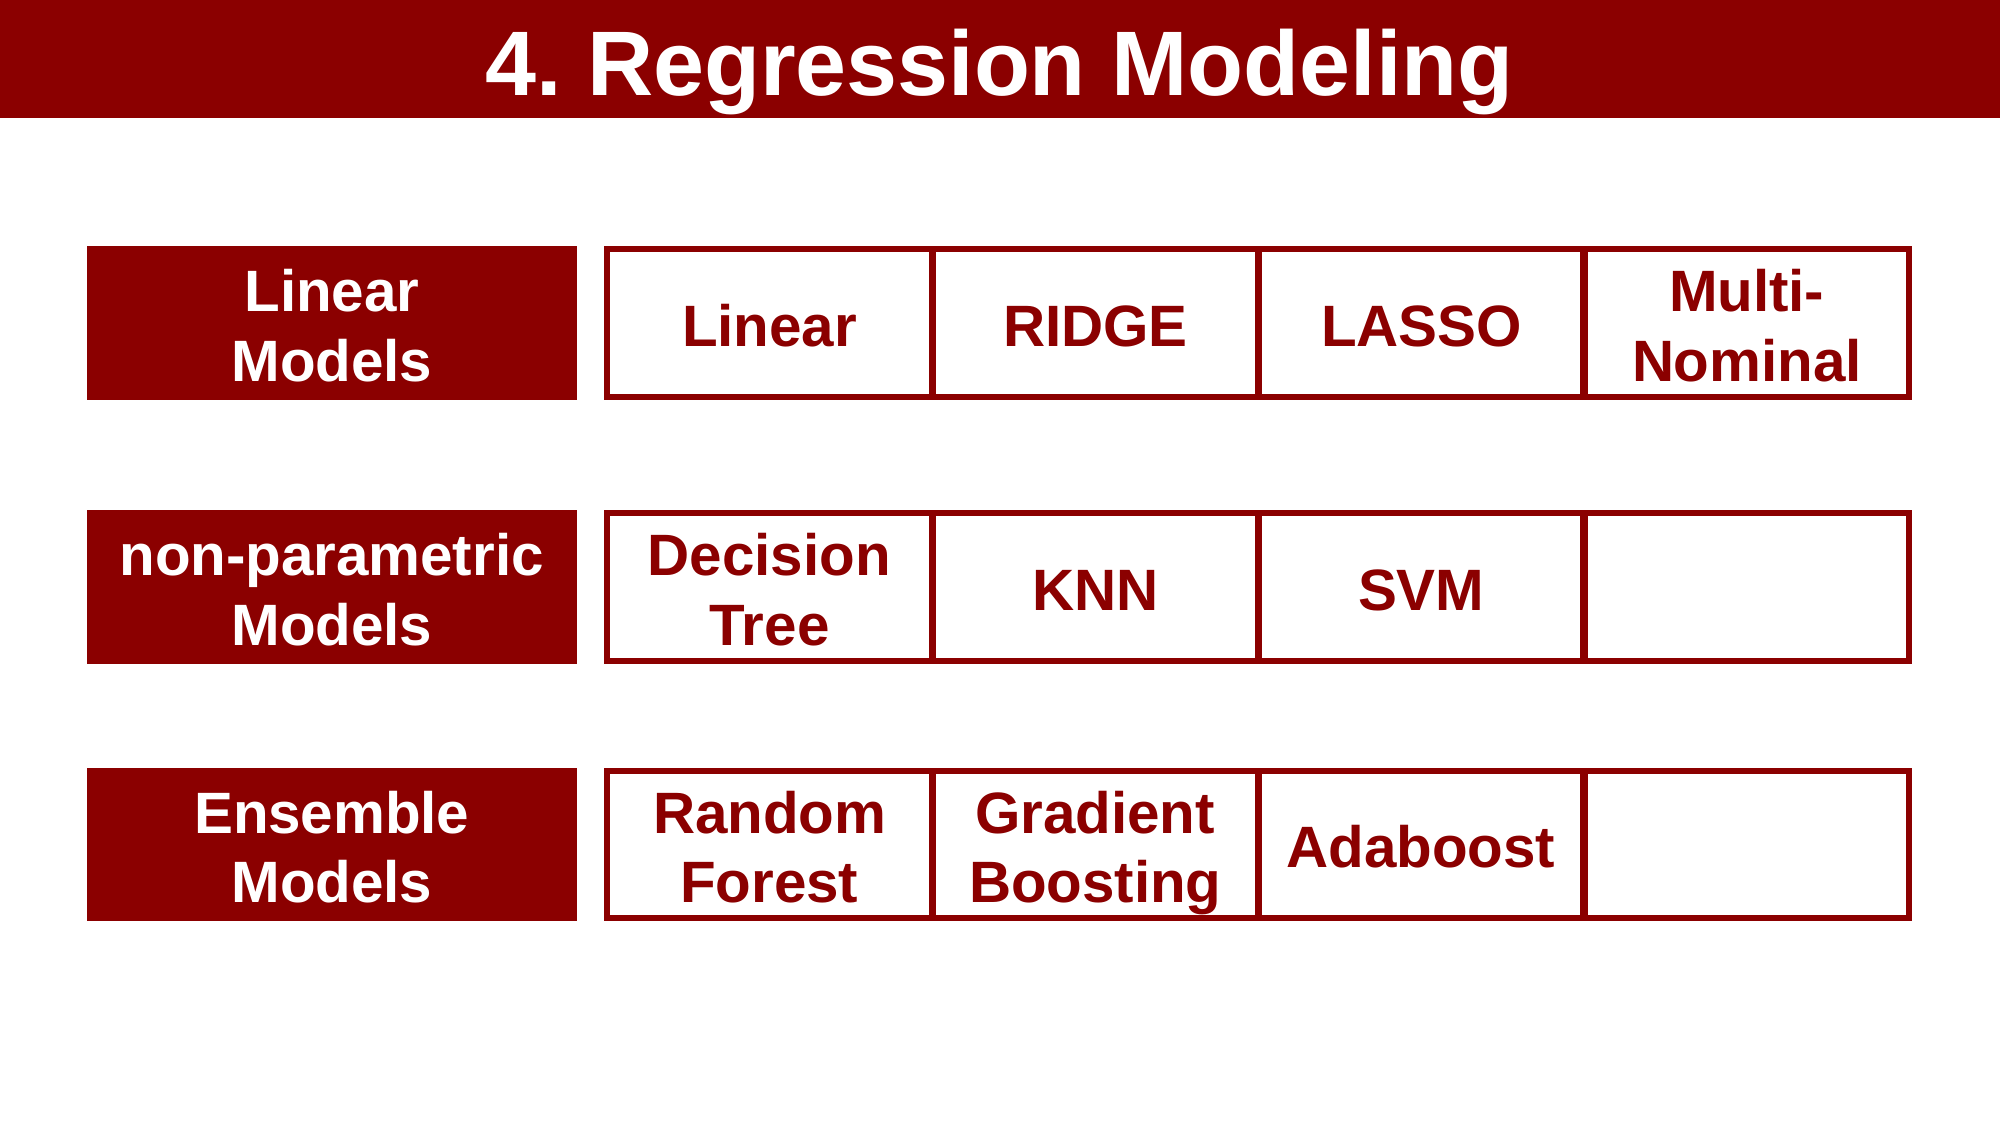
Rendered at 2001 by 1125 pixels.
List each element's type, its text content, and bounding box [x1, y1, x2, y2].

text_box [90, 249, 1910, 919]
text_box 4. Regression Modeling [0, 0, 2000, 119]
